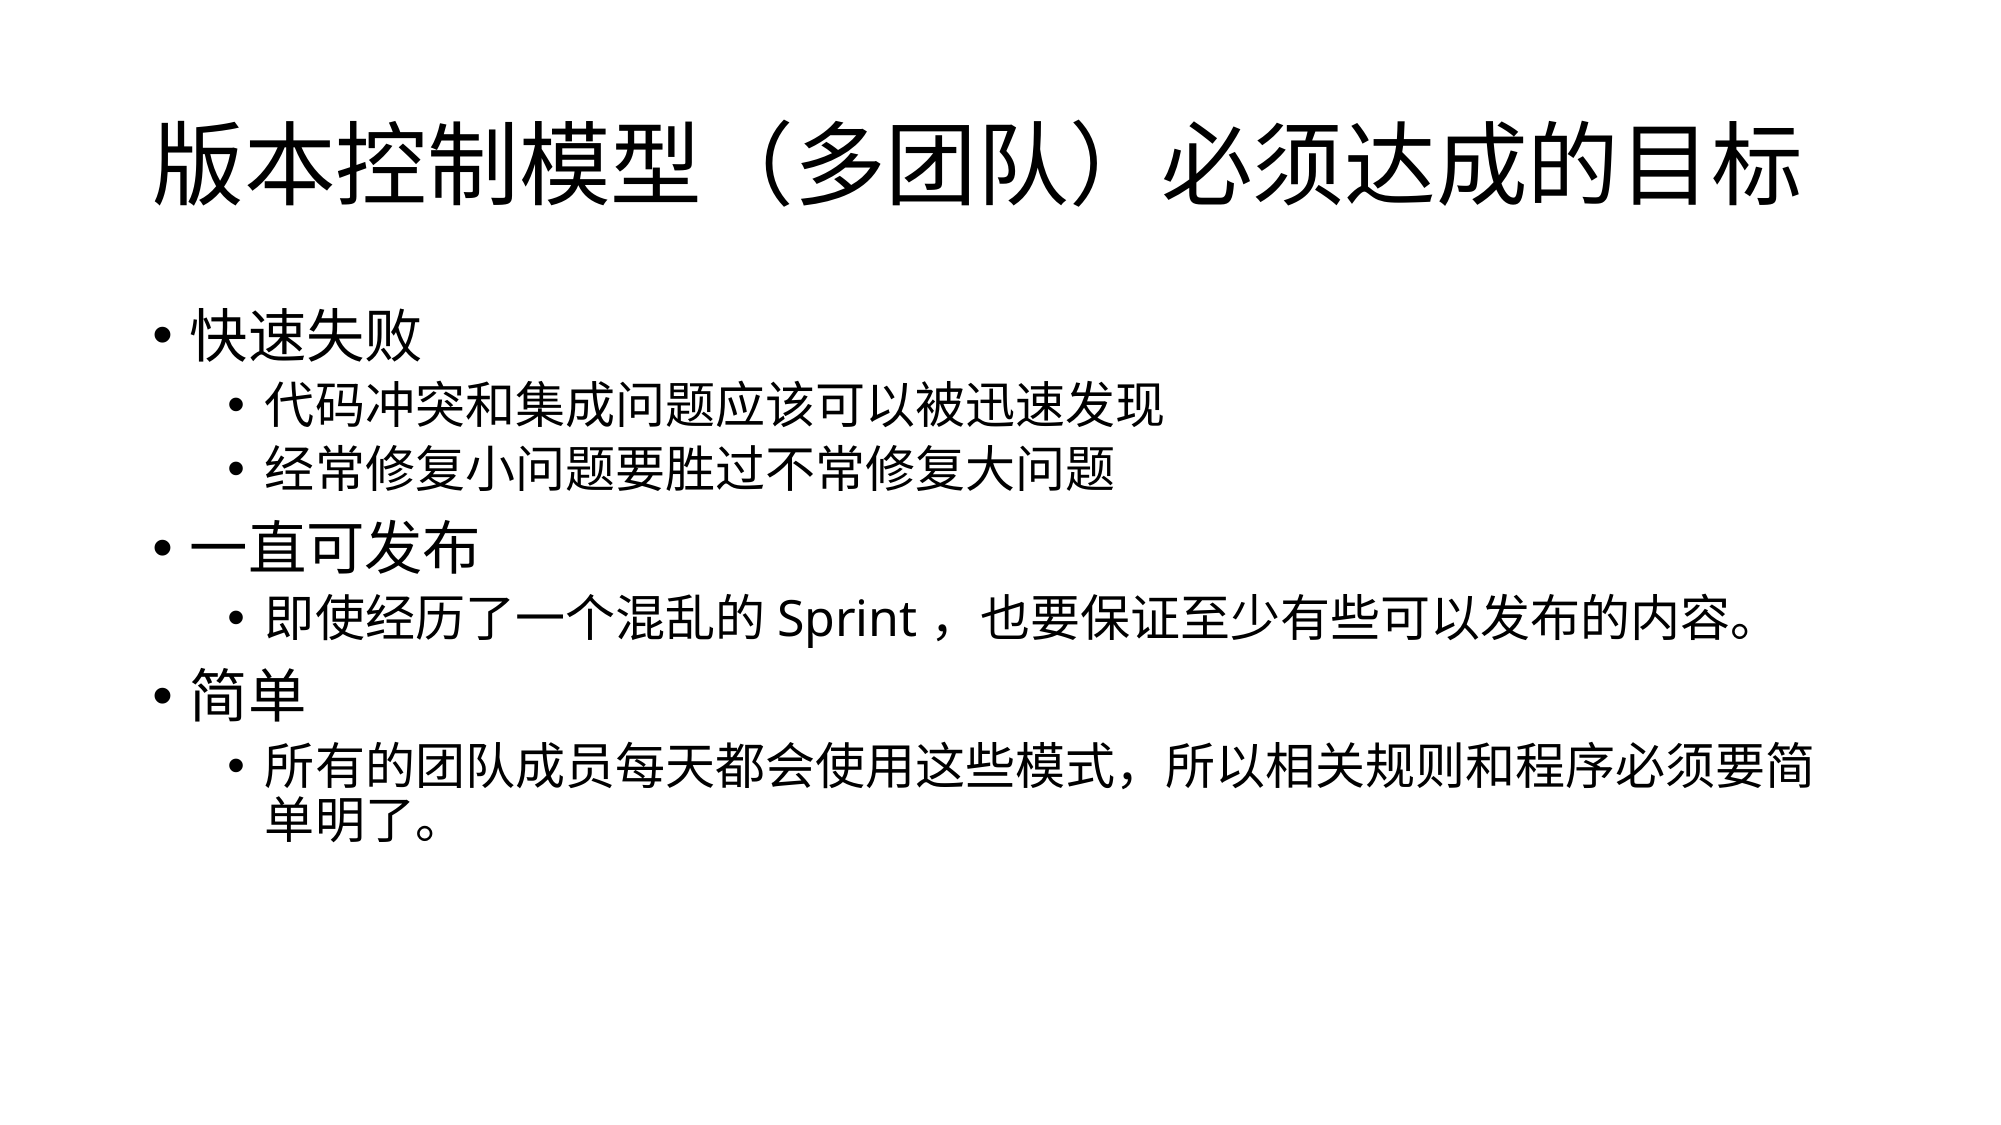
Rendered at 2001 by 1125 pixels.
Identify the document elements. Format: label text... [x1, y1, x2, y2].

list 快速失败 代码冲突和集成问题应该可以被迅速发现 经常修复小问题要胜过不常修复大问题 一直可发布 即使经历了一个混乱的Sprint，也要保证至少有些可以发布的内容。 简单 所有的团队成员每天都会使用这些模式，所以相关规则和程序必须要简单明了。 [137, 299, 1863, 1014]
title 版本控制模型（多团队）必须达成的目标 [137, 59, 1863, 278]
